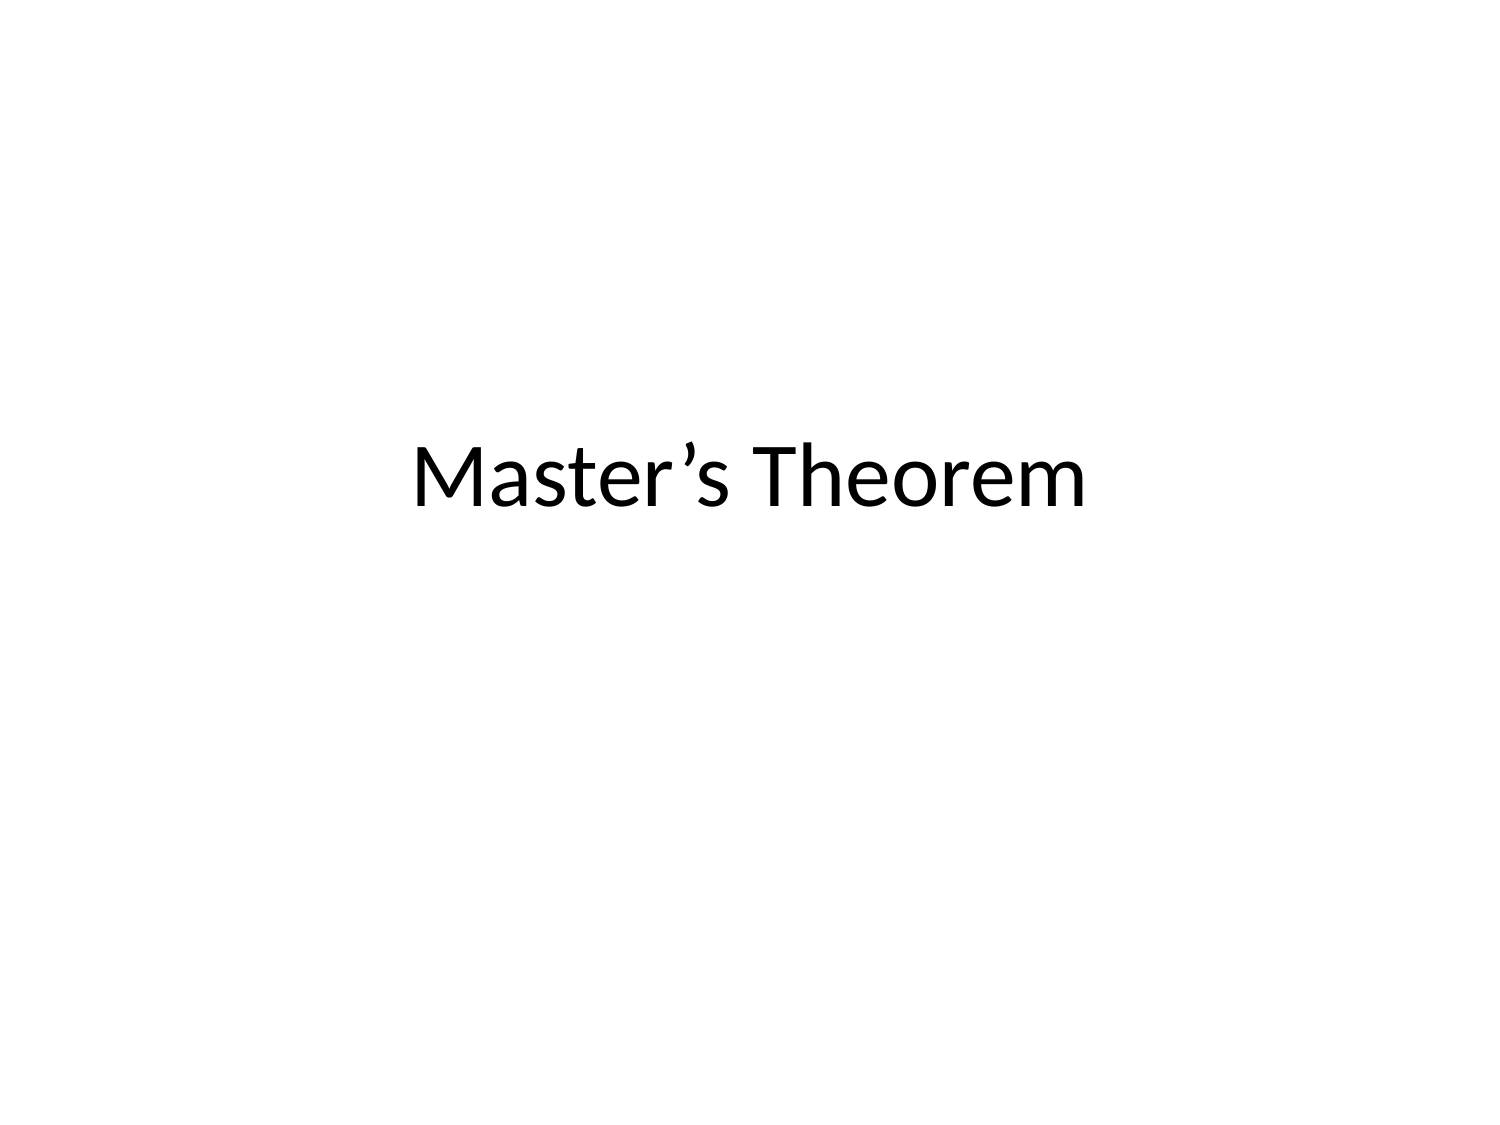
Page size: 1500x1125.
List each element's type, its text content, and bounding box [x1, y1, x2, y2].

title Master’s Theorem [112, 349, 1388, 591]
